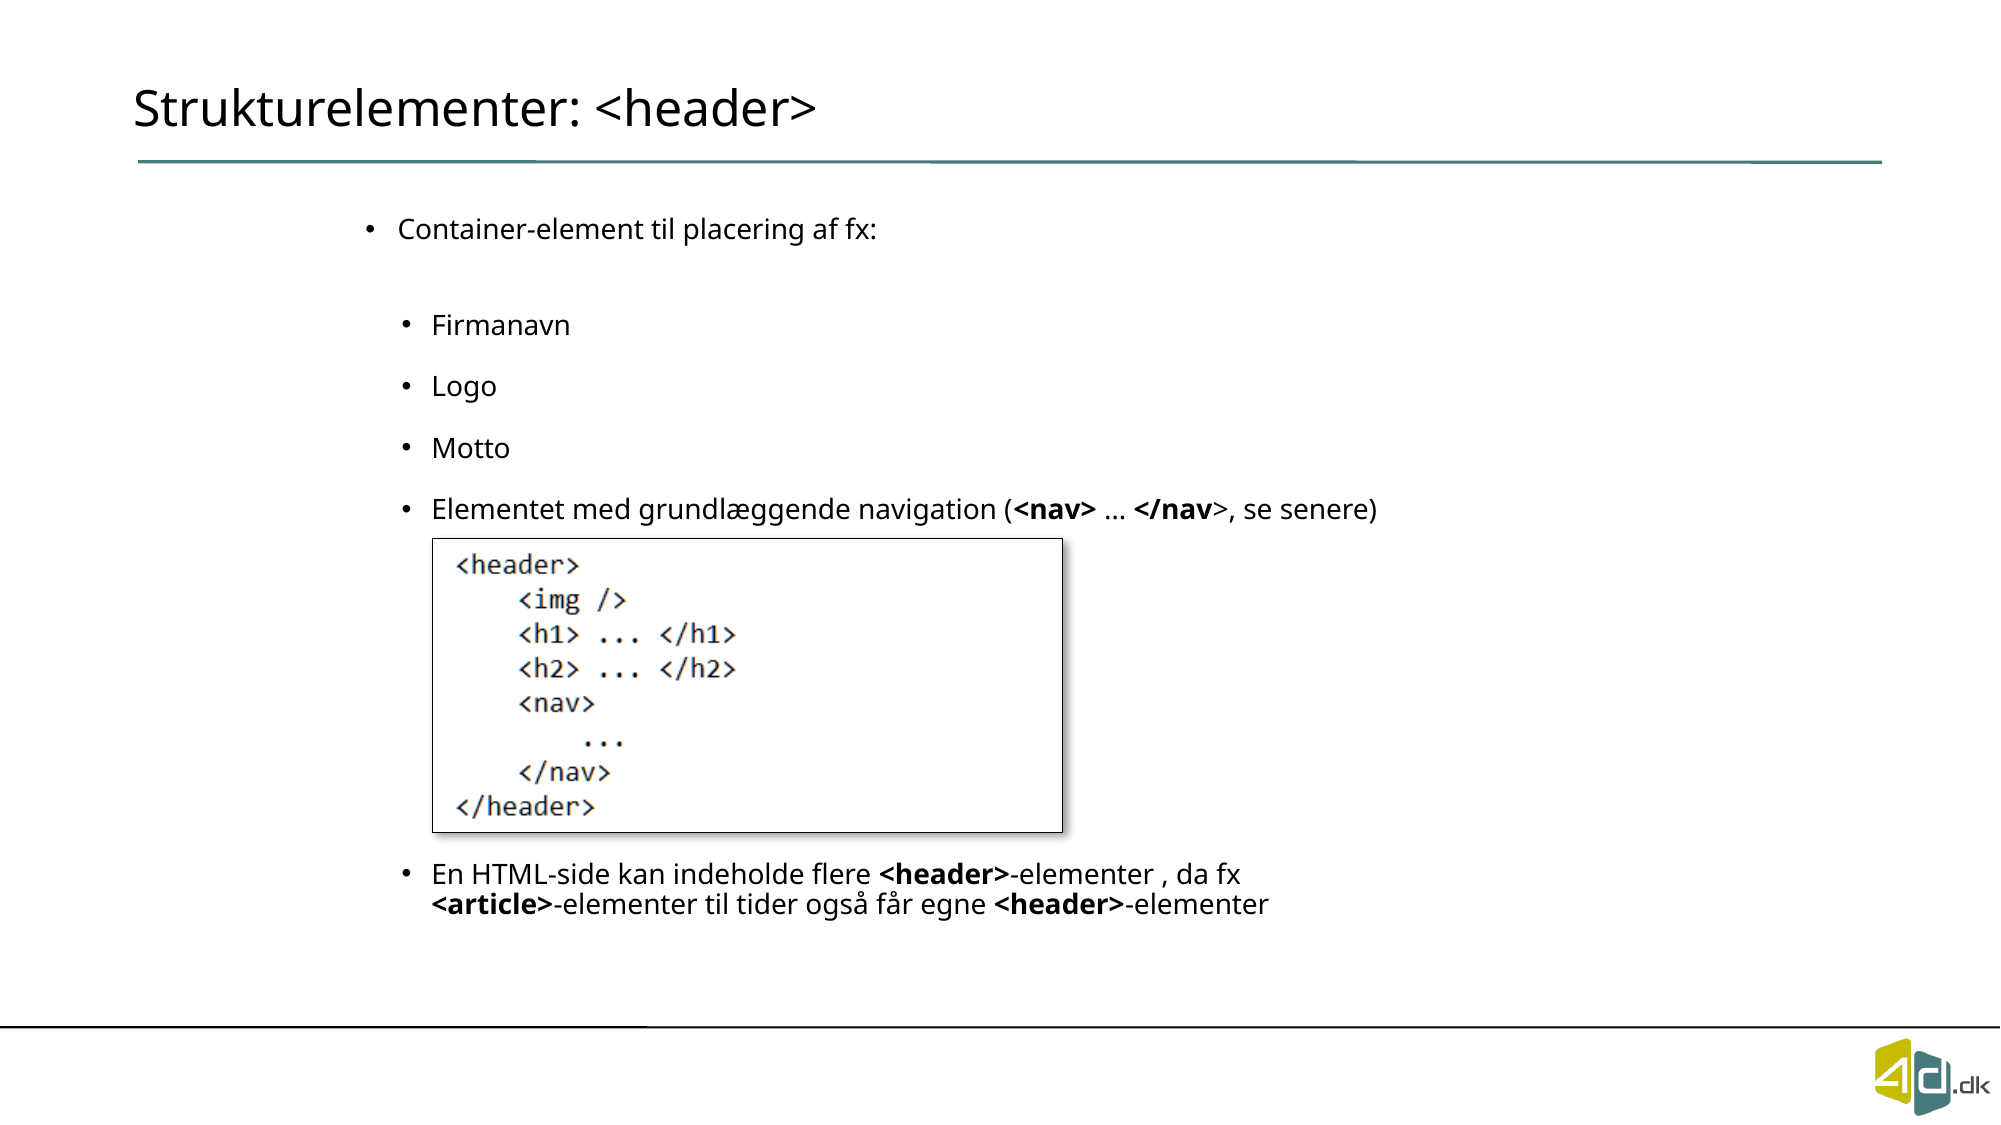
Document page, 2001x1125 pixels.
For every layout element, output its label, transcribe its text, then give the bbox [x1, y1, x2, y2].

picture [432, 538, 1063, 833]
picture [1865, 1033, 1997, 1122]
list Container-element til placering af fx: Firmanavn Logo Motto Elementet med grundlæggende navigation (<nav> … </nav>, se senere) En HTML-side kan indeholde flere <header>-elementer , da fx <article>-elementer til tider også får egne <header>-elementer [350, 208, 1603, 976]
title Strukturelementer: <header> [118, 59, 1883, 162]
